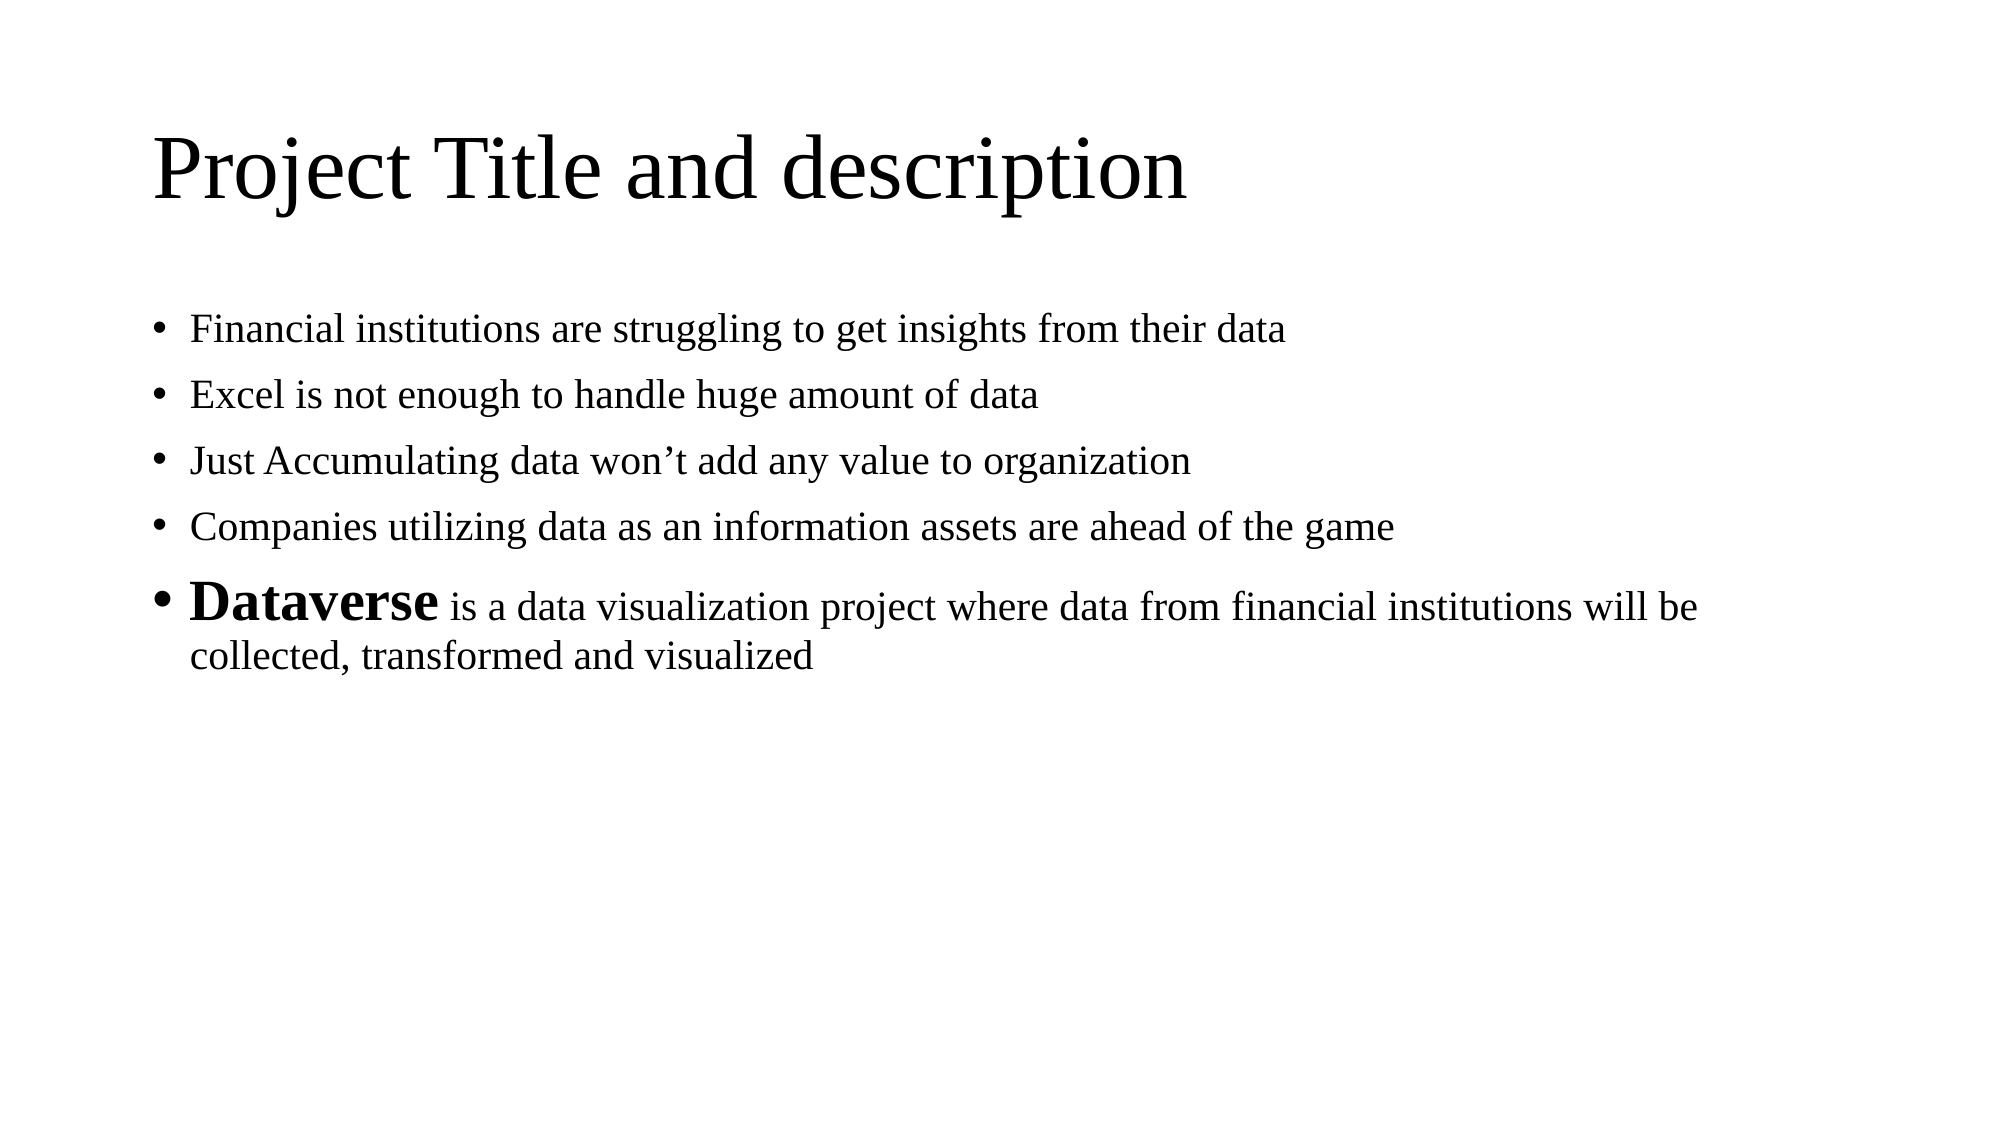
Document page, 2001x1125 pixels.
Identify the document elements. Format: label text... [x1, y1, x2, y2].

list Financial institutions are struggling to get insights from their data Excel is not enough to handle huge amount of data Just Accumulating data won’t add any value to organization Companies utilizing data as an information assets are ahead of the game Dataverse is a data visualization project where data from financial institutions will be collected, transformed and visualized [137, 299, 1863, 1014]
title Project Title and description [137, 59, 1863, 278]
